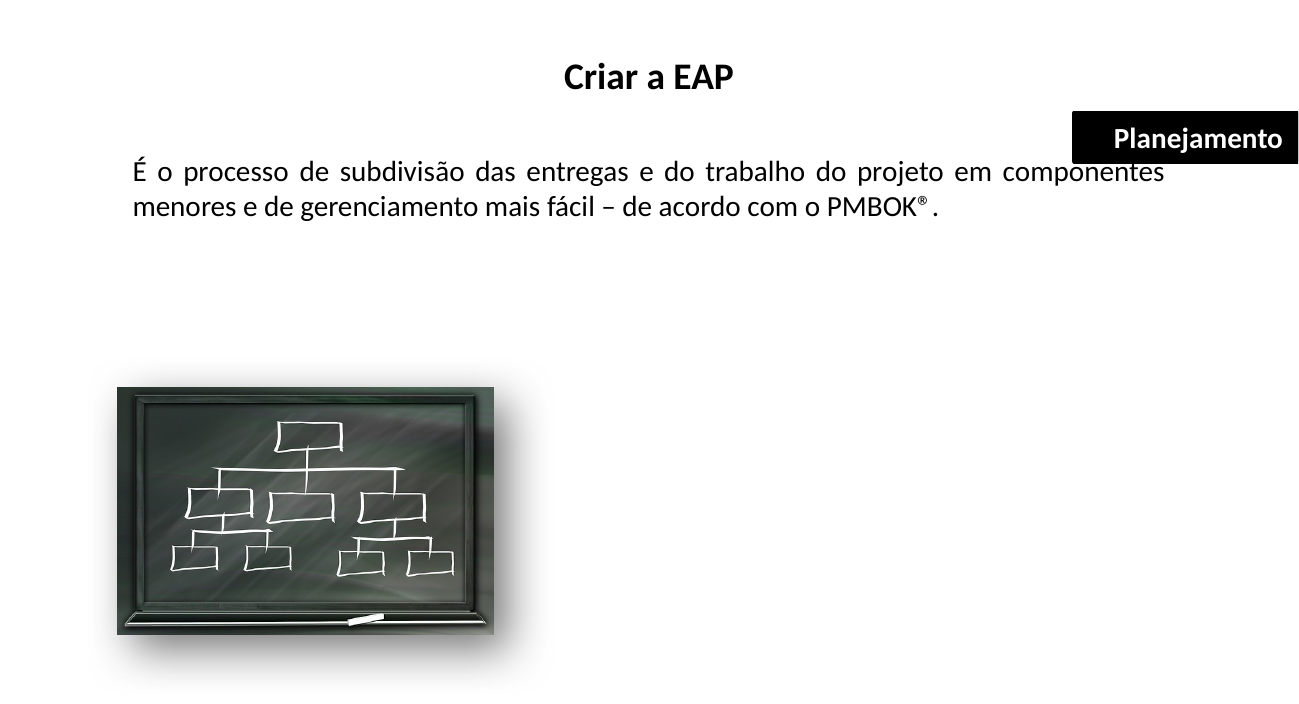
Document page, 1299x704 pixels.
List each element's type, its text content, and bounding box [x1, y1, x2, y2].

text_box É o processo de subdivisão das entregas e do trabalho do projeto em componentes menores e de gerenciamento mais fácil – de acordo com o PMBOK®. [117, 145, 1181, 232]
picture [117, 387, 494, 635]
text_box Criar a EAP [0, 44, 1299, 106]
text_box Planejamento [1074, 112, 1299, 162]
